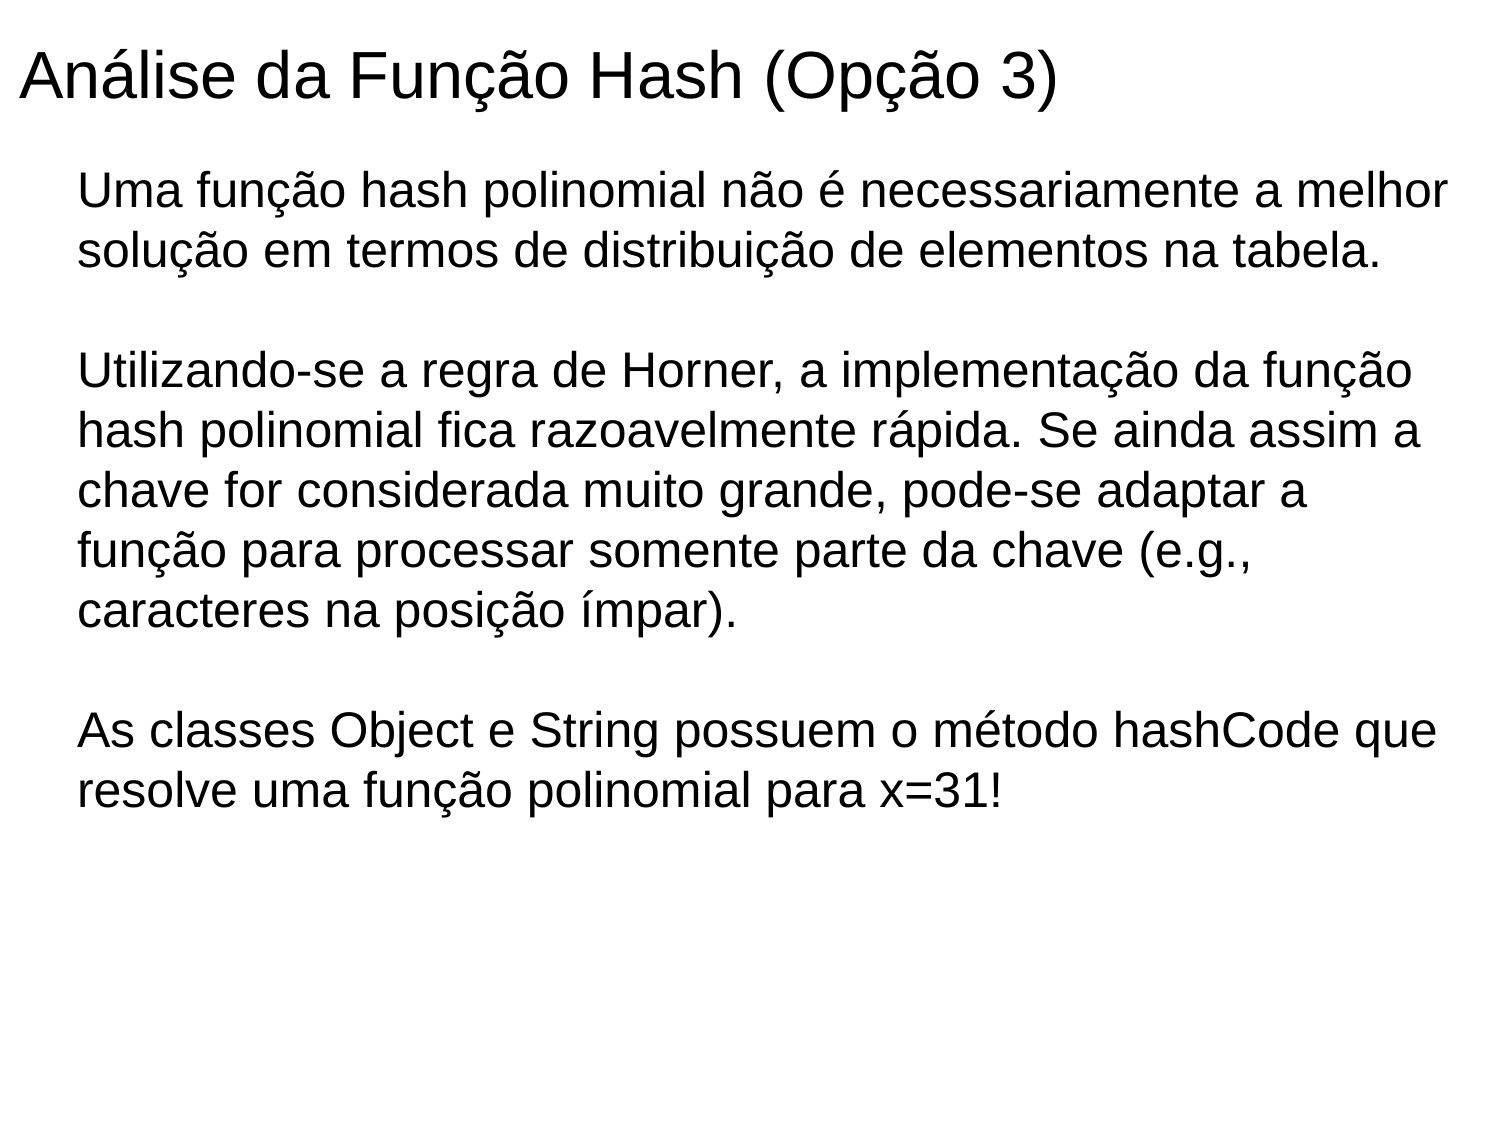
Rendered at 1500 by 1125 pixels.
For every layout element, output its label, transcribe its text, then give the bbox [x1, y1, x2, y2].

text_box Uma função hash polinomial não é necessariamente a melhor solução em termos de distribuição de elementos na tabela. Utilizando-se a regra de Horner, a implementação da função hash polinomial fica razoavelmente rápida. Se ainda assim a chave for considerada muito grande, pode-se adaptar a função para processar somente parte da chave (e.g., caracteres na posição ímpar). As classes Object e String possuem o método hashCode que resolve uma função polinomial para x=31! [62, 149, 1475, 885]
text_box Análise da Função Hash (Opção 3) [4, 24, 1076, 120]
